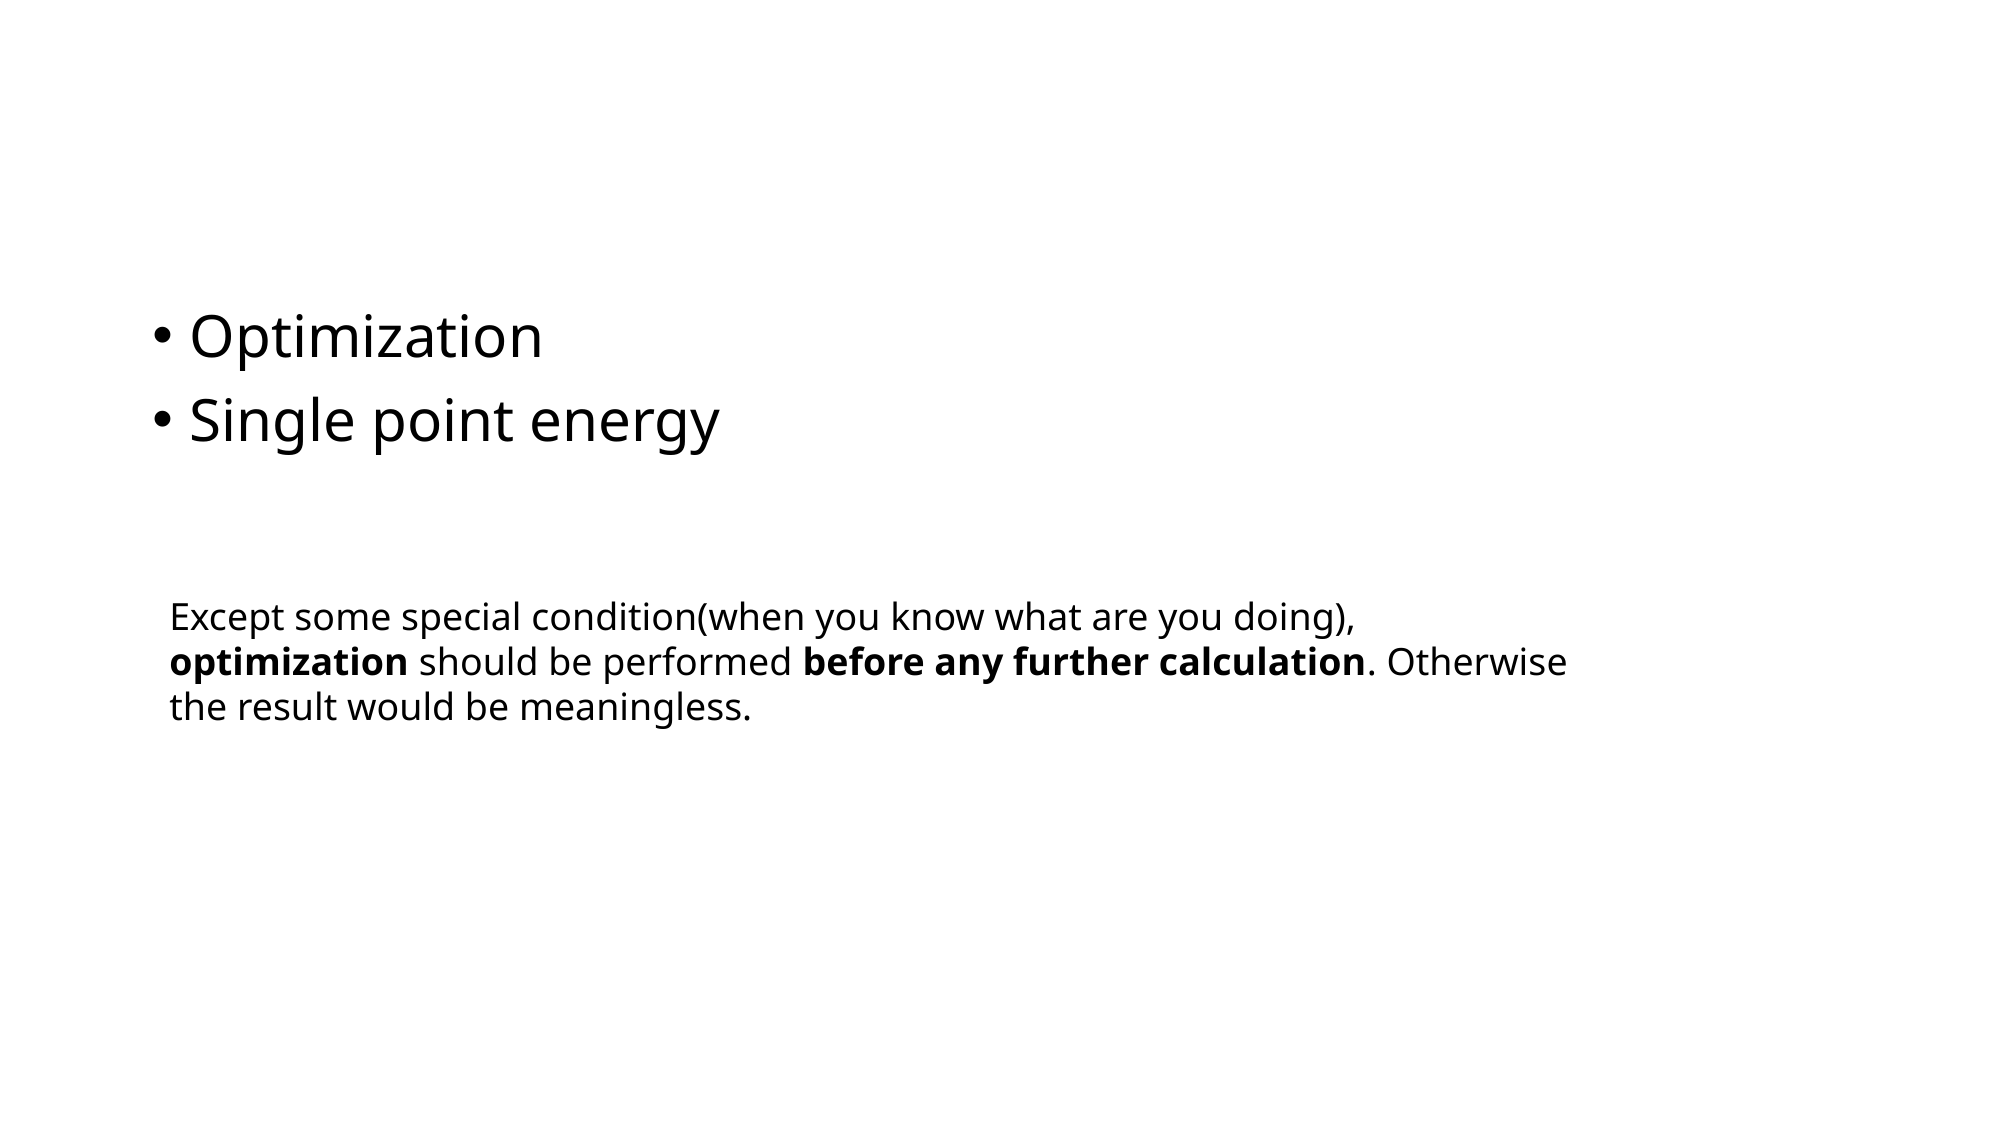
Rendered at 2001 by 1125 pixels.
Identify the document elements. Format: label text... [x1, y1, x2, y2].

list Optimization Single point energy [137, 299, 1863, 1014]
text_box Except some special condition(when you know what are you doing), optimization should be performed before any further calculation. Otherwise the result would be meaningless. [154, 586, 1606, 736]
